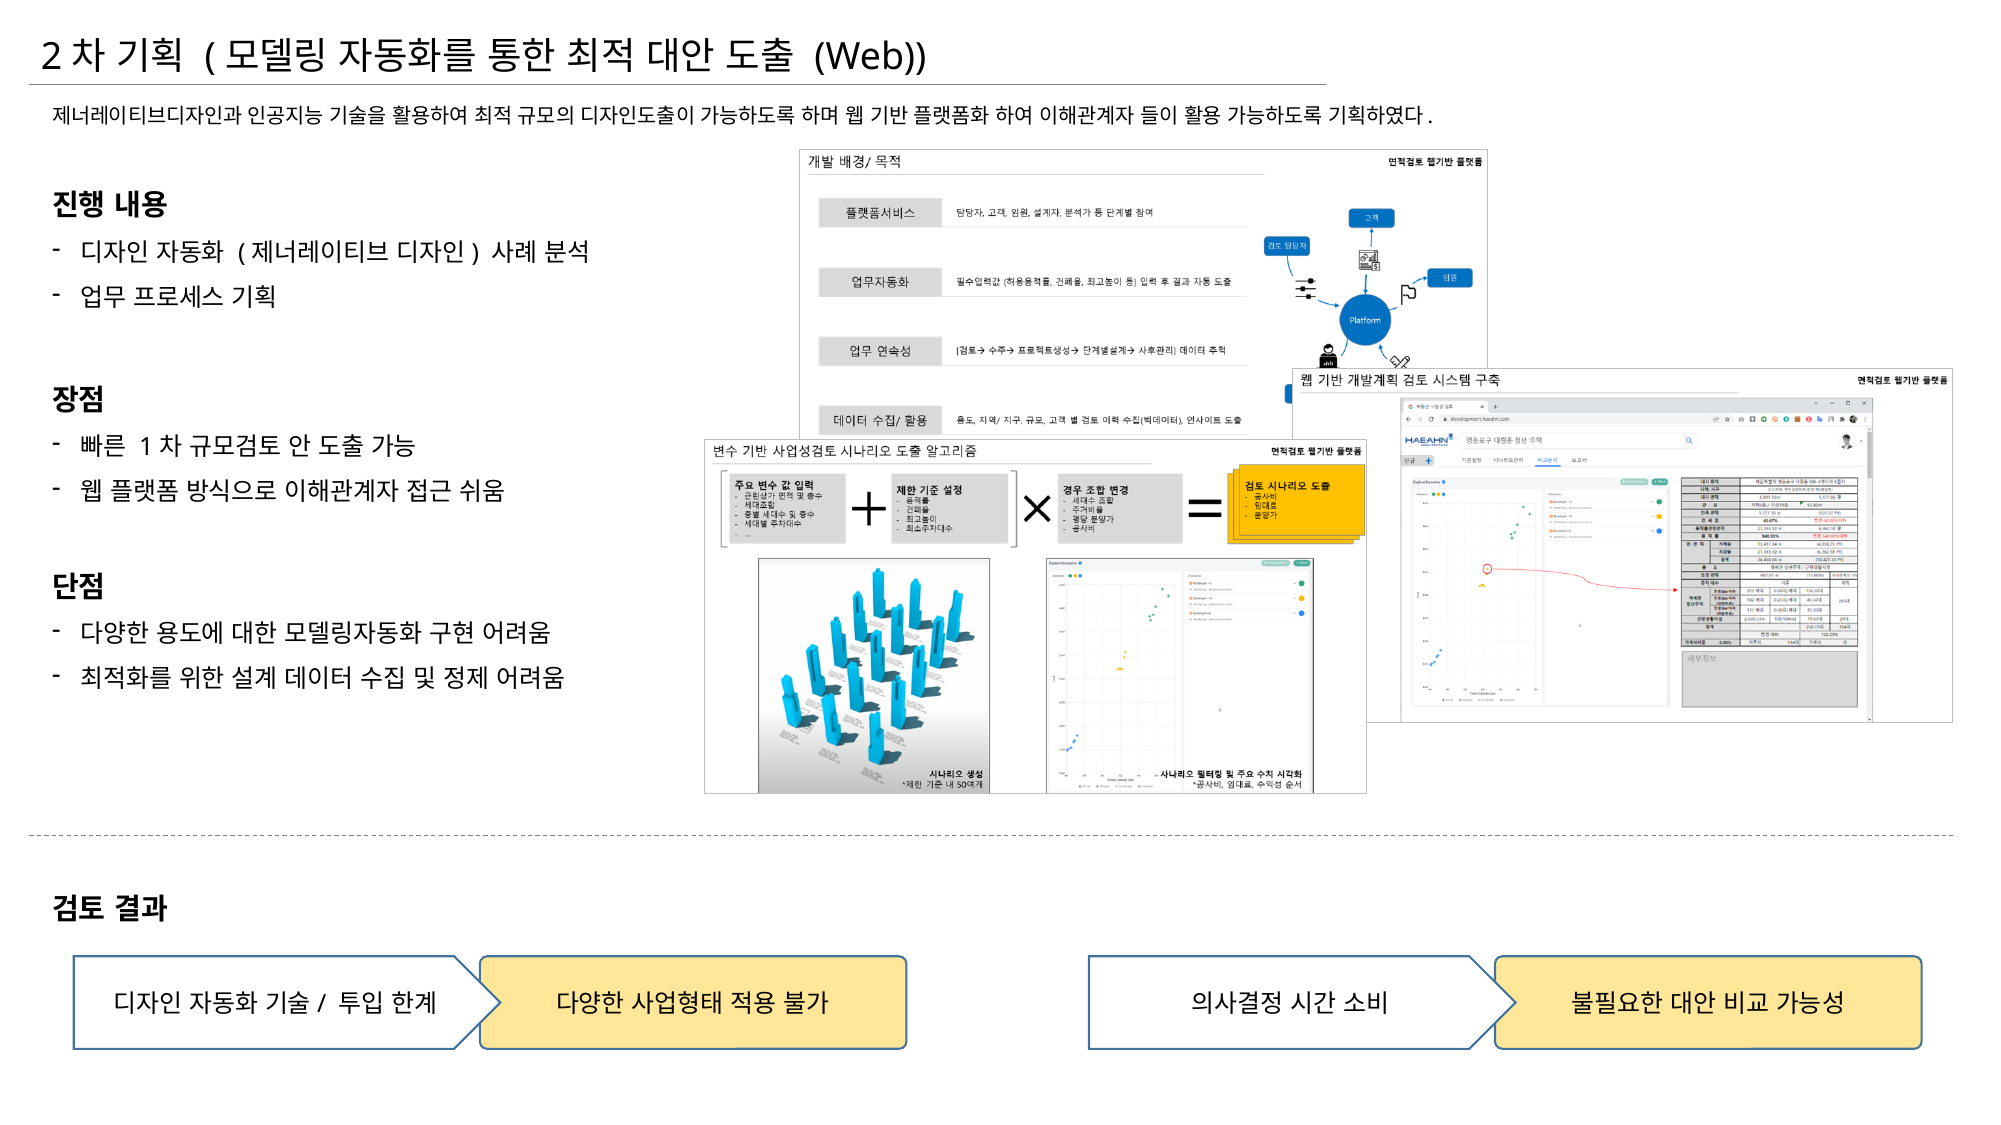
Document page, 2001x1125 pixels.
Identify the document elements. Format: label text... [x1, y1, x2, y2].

text_box 불필요한 대안 비교 가능성 [1493, 955, 1923, 1050]
text_box 디자인 자동화 기술/ 투입 한계 [72, 955, 502, 1050]
picture [704, 149, 1953, 794]
text_box 검토 결과 [37, 865, 1258, 933]
text_box 의사결정 시간 소비 [1087, 955, 1518, 1050]
text_box 2차 기획 (모델링 자동화를 통한 최적 대안 도출 (Web)) [25, 24, 1048, 85]
text_box 다양한 사업형태 적용 불가 [478, 955, 908, 1050]
text_box 제너레이티브디자인과 인공지능 기술을 활용하여 최적 규모의 디자인도출이 가능하도록 하며 웹 기반 플랫폼화 하여 이해관계자 들이 활용 가능하도록 기획하였다. [37, 95, 1807, 136]
text_box 진행 내용 디자인 자동화 (제너레이티브 디자인) 사례 분석 업무 프로세스 기획 장점 빠른 1차 규모검토 안 도출 가능 웹 플랫폼 방식으로 이해관계자 접근 쉬움 단점 다양한 용도에 대한 모델링자동화 구현 어려움 최적화를 위한 설계 데이터 수집 및 정제 어려움 [37, 161, 648, 701]
